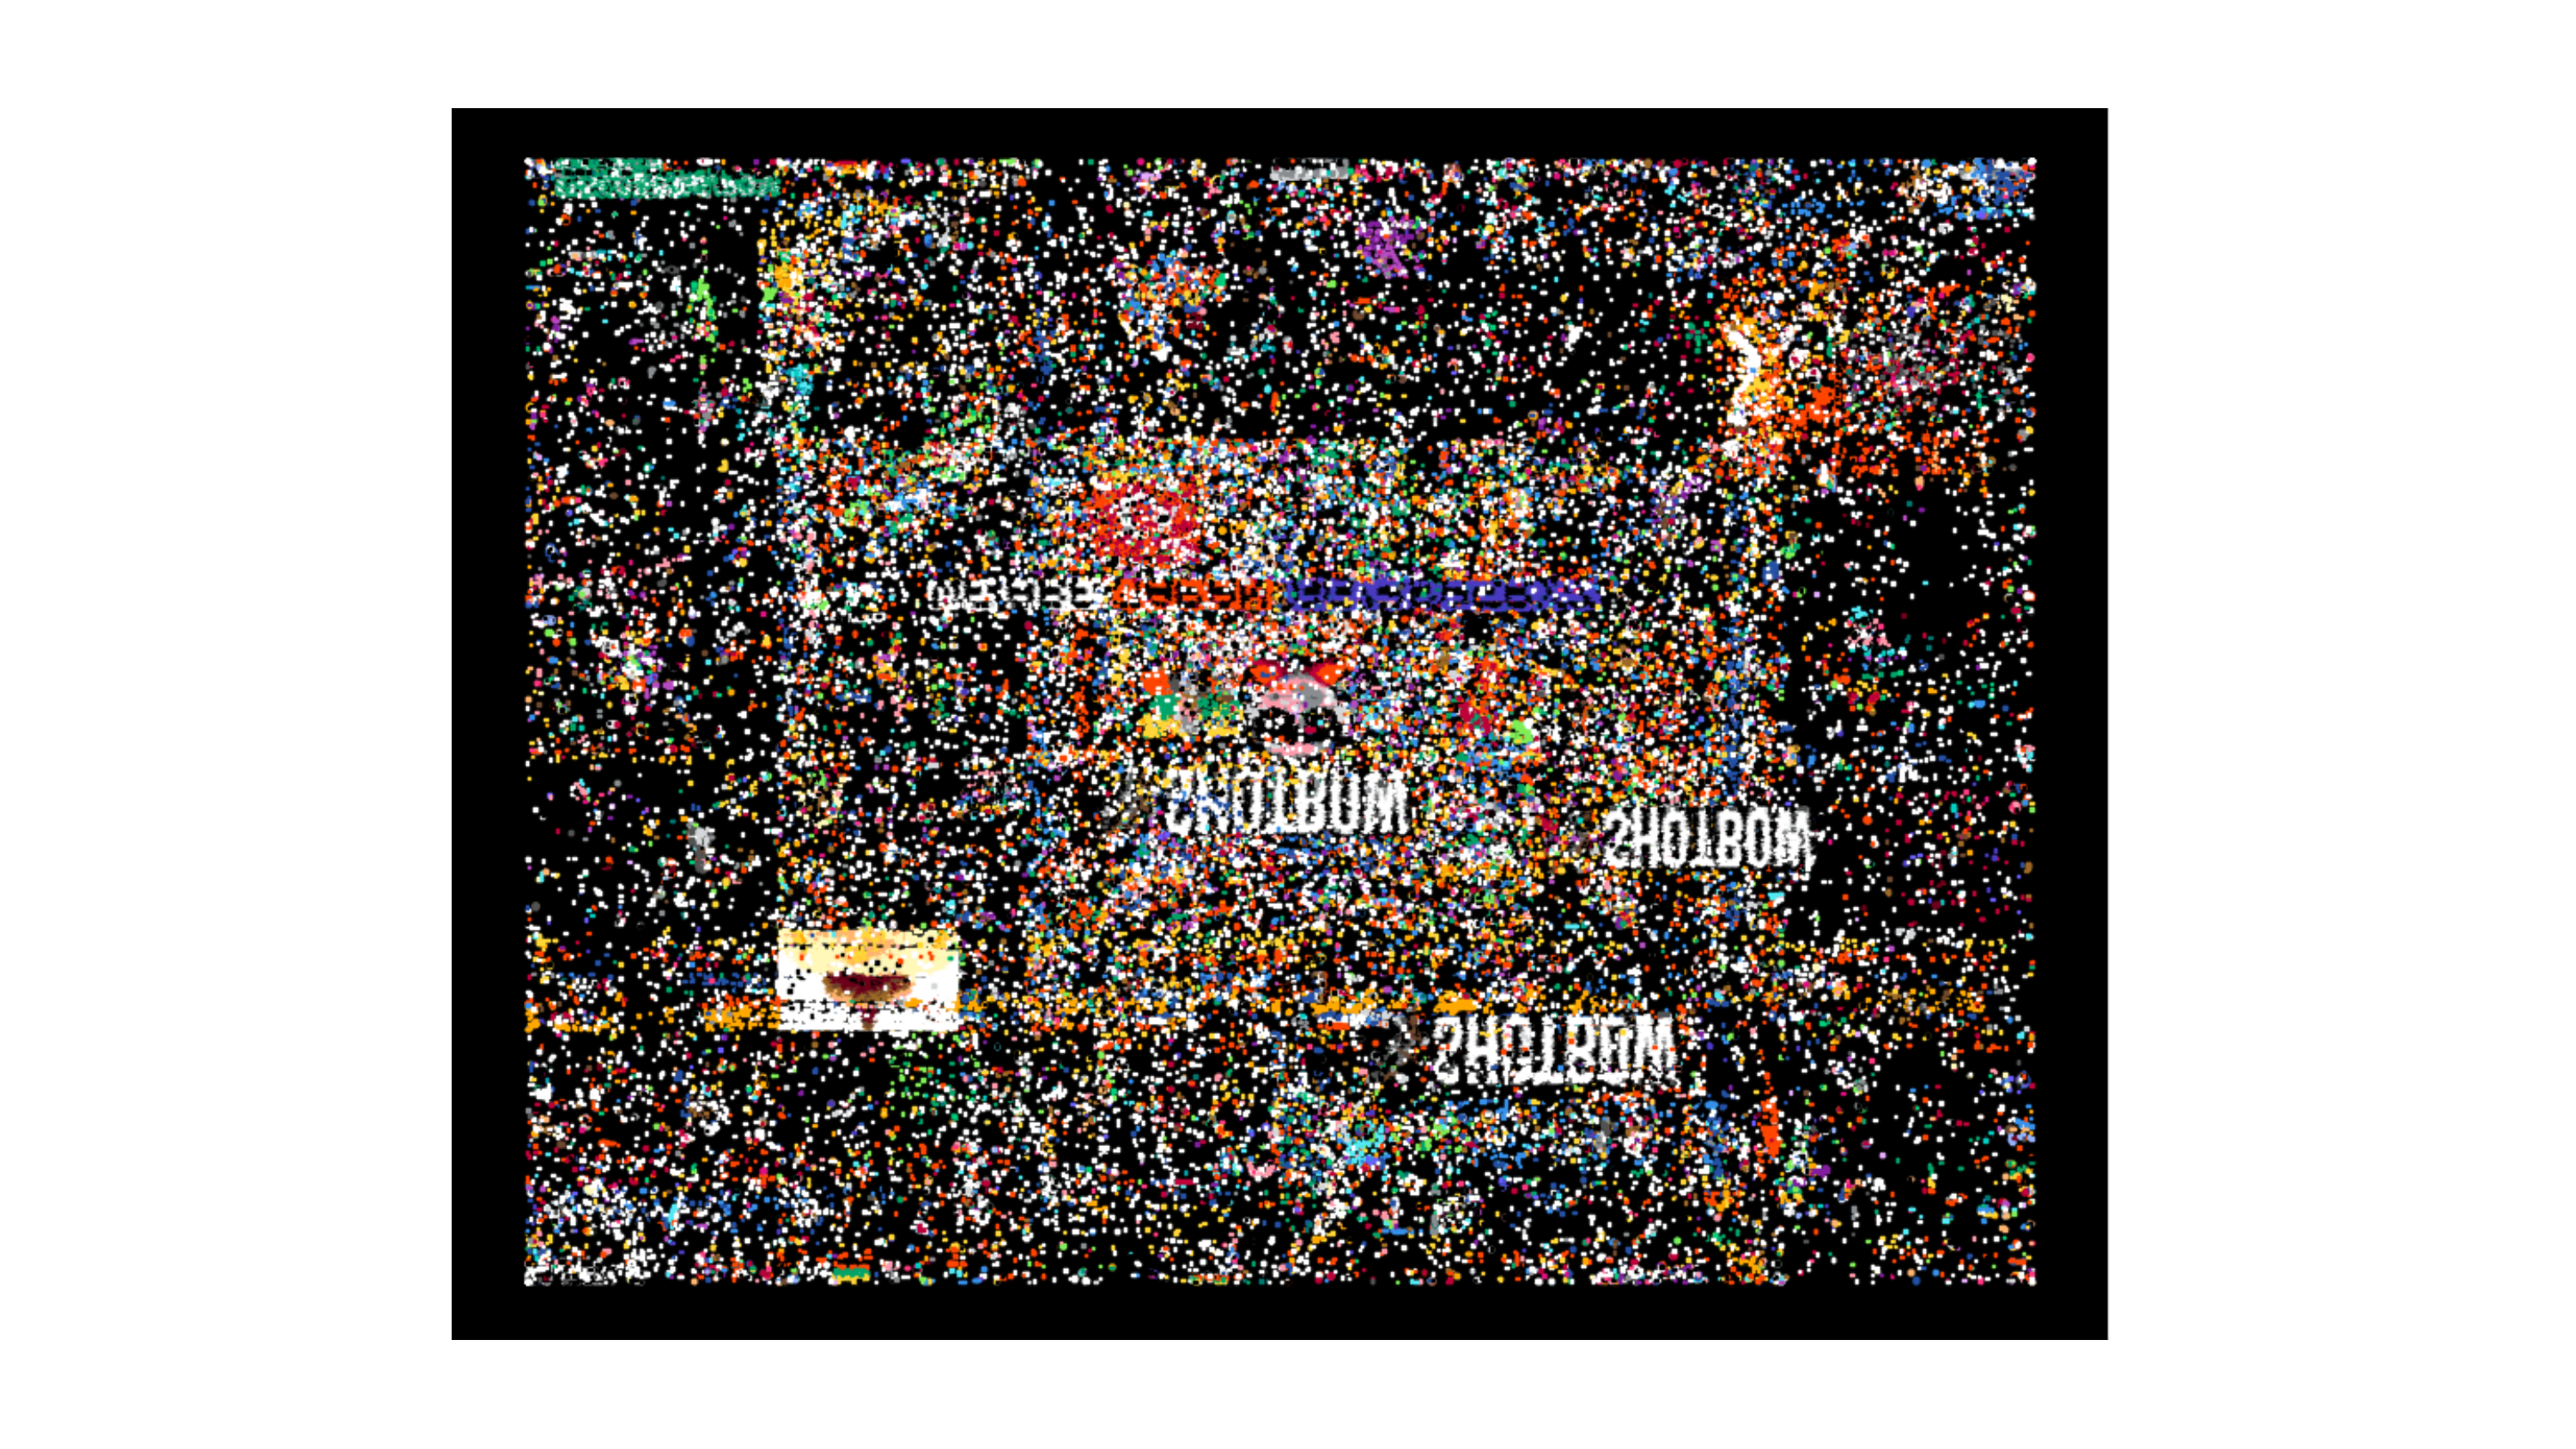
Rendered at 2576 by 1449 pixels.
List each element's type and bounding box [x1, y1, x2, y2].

text_box [452, 108, 2124, 1340]
